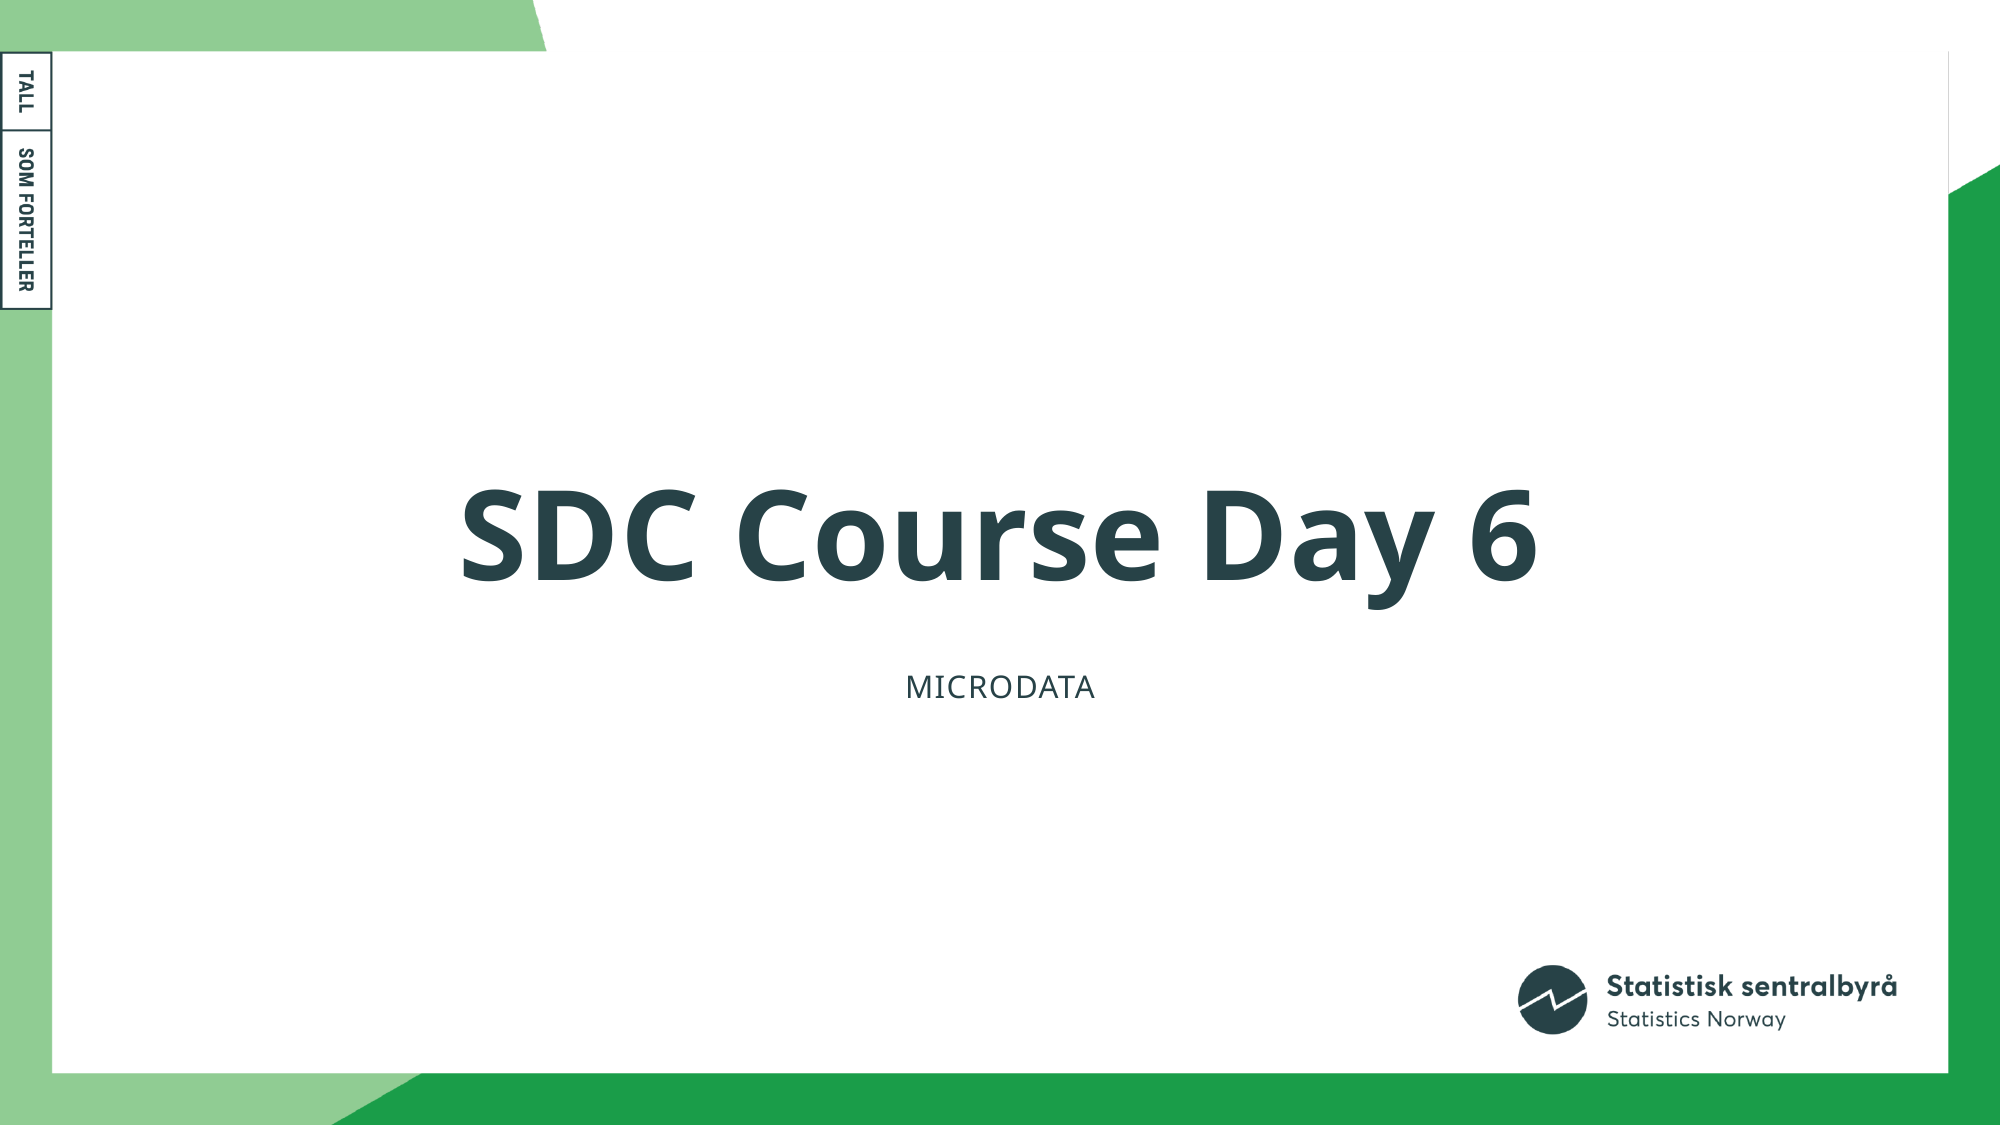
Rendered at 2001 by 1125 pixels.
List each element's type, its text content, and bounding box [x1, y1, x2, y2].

title SDC Course Day 6 [229, 446, 1771, 614]
subtitle Microdata [229, 641, 1771, 708]
picture [0, 0, 2000, 1125]
